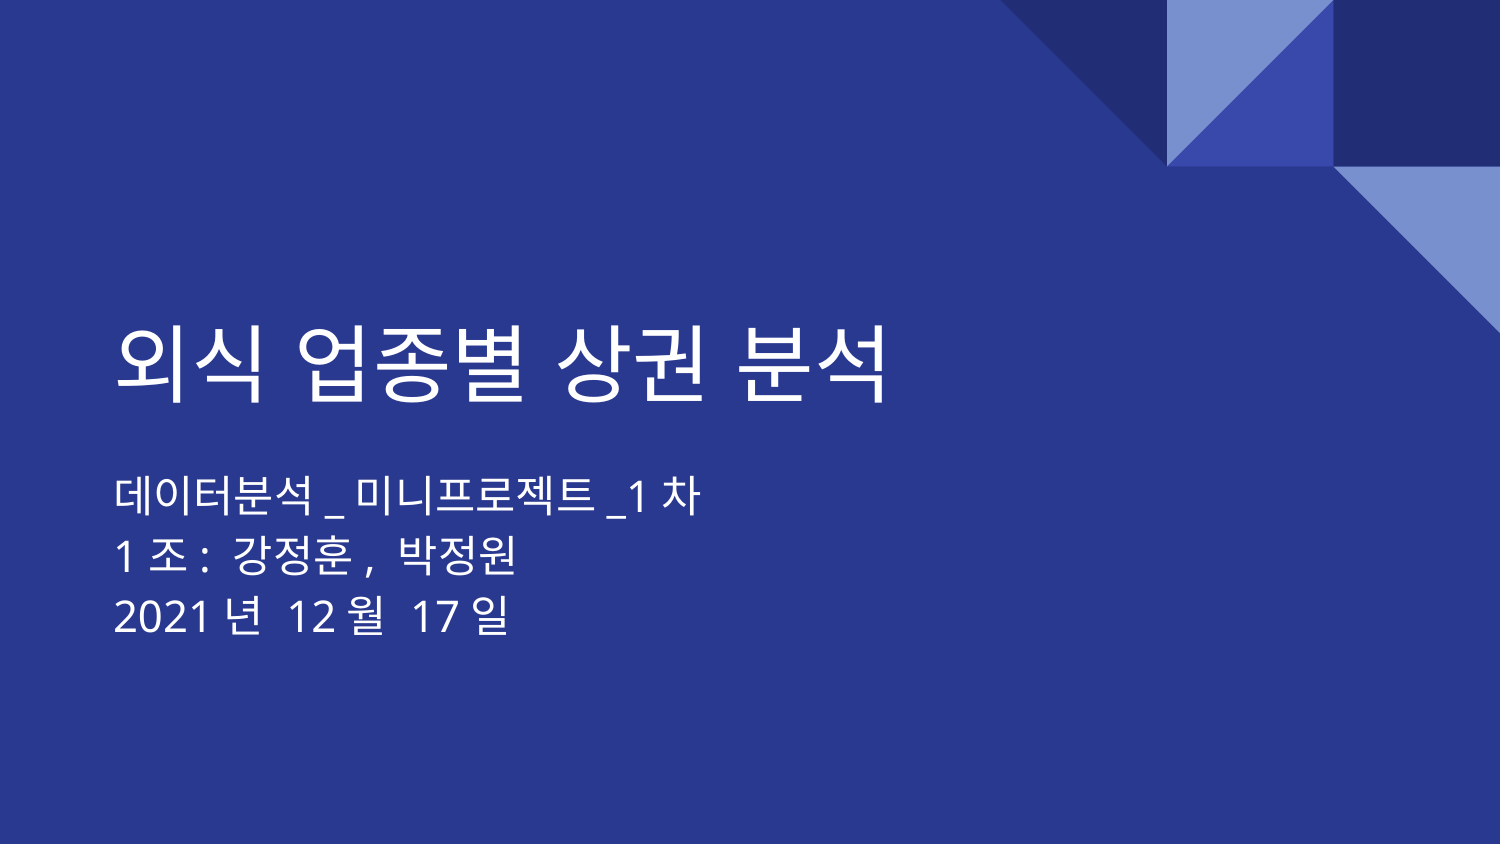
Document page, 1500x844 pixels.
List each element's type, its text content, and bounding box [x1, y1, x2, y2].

subtitle 데이터분석_미니프로젝트_1차 1조: 강정훈, 박정원 2021년 12월 17일 [98, 445, 1447, 517]
title 외식 업종별 상권 분석 [98, 291, 1447, 429]
